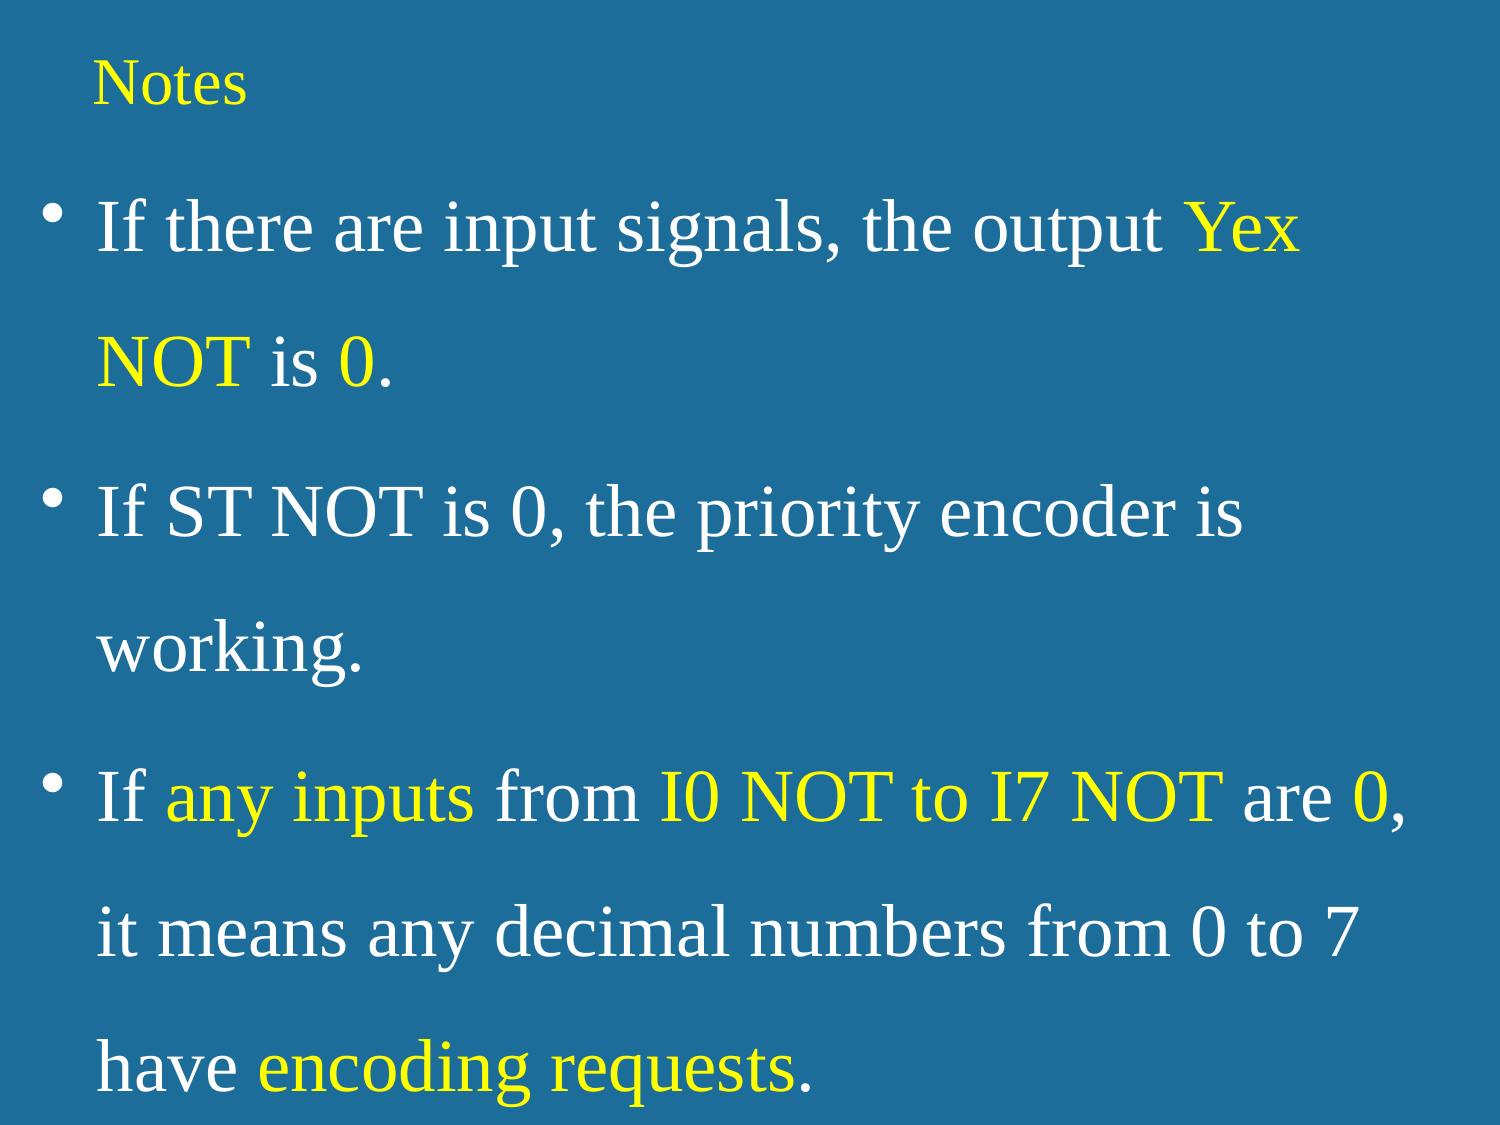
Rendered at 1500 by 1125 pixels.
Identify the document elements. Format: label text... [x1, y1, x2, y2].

text_box Notes [77, 30, 264, 126]
list If there are input signals, the output Yex NOT is 0. If ST NOT is 0, the priority encoder is working. If any inputs from I0 NOT to I7 NOT are 0, it means any decimal numbers from 0 to 7 have encoding requests. [25, 123, 1447, 799]
